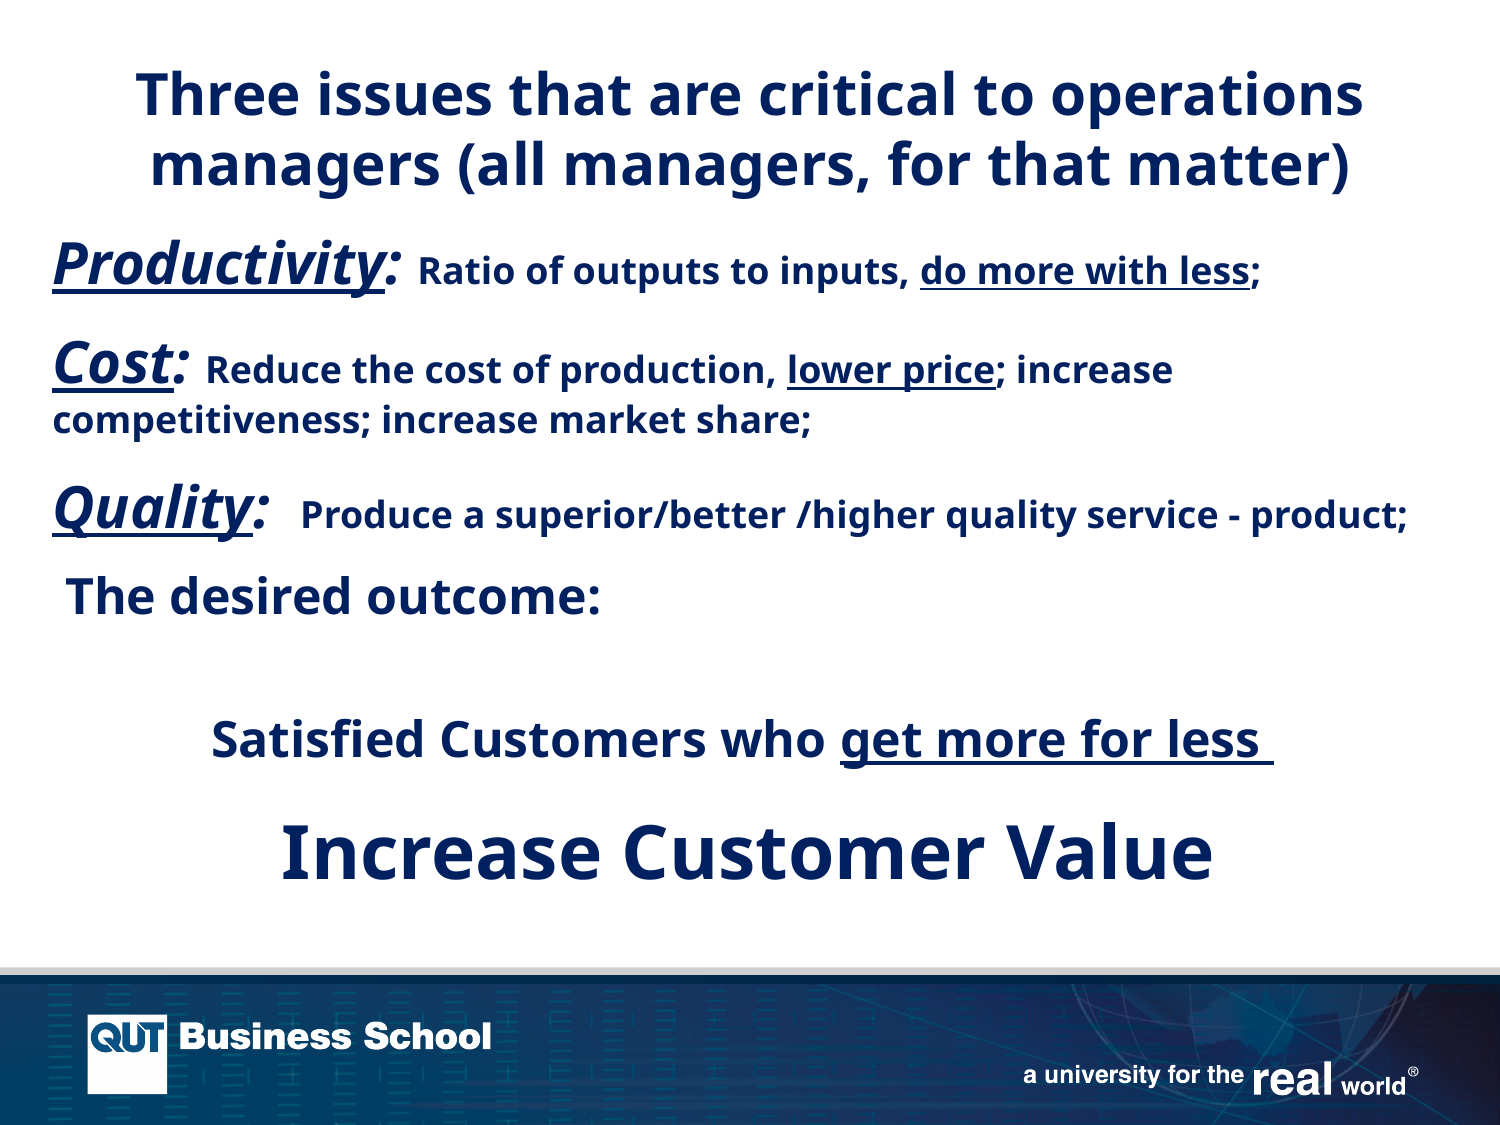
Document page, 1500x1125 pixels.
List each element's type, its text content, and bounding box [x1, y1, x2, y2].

text_box Three issues that are critical to operations managers (all managers, for that matter) Productivity: Ratio of outputs to inputs, do more with less; Cost: Reduce the cost of production, lower price; increase competitiveness; increase market share; Quality: Produce a superior/better /higher quality service - product; The desired outcome: [37, 49, 1463, 633]
text_box Satisfied Customers who get more for less Increase Customer Value [196, 699, 1302, 903]
picture [0, 984, 1500, 1125]
